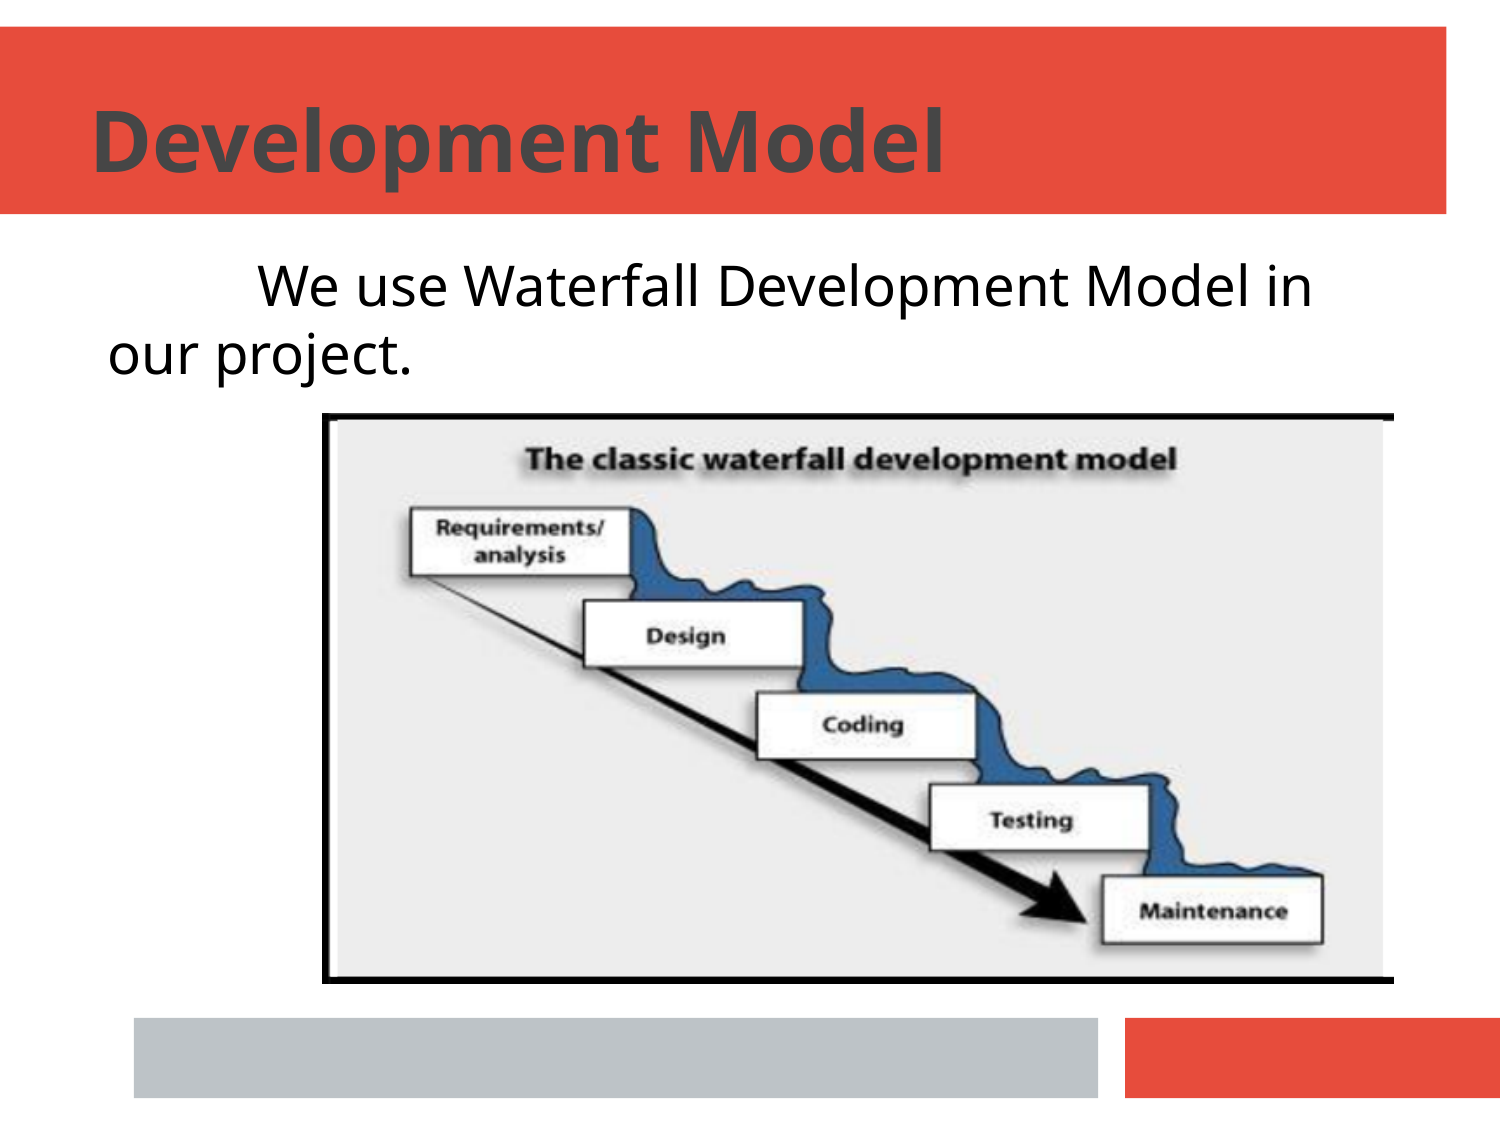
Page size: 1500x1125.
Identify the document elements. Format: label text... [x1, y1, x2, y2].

picture [322, 413, 1394, 984]
text_box We use Waterfall Development Model in our project. [74, 242, 1425, 986]
text_box Development Model [74, 45, 1425, 233]
